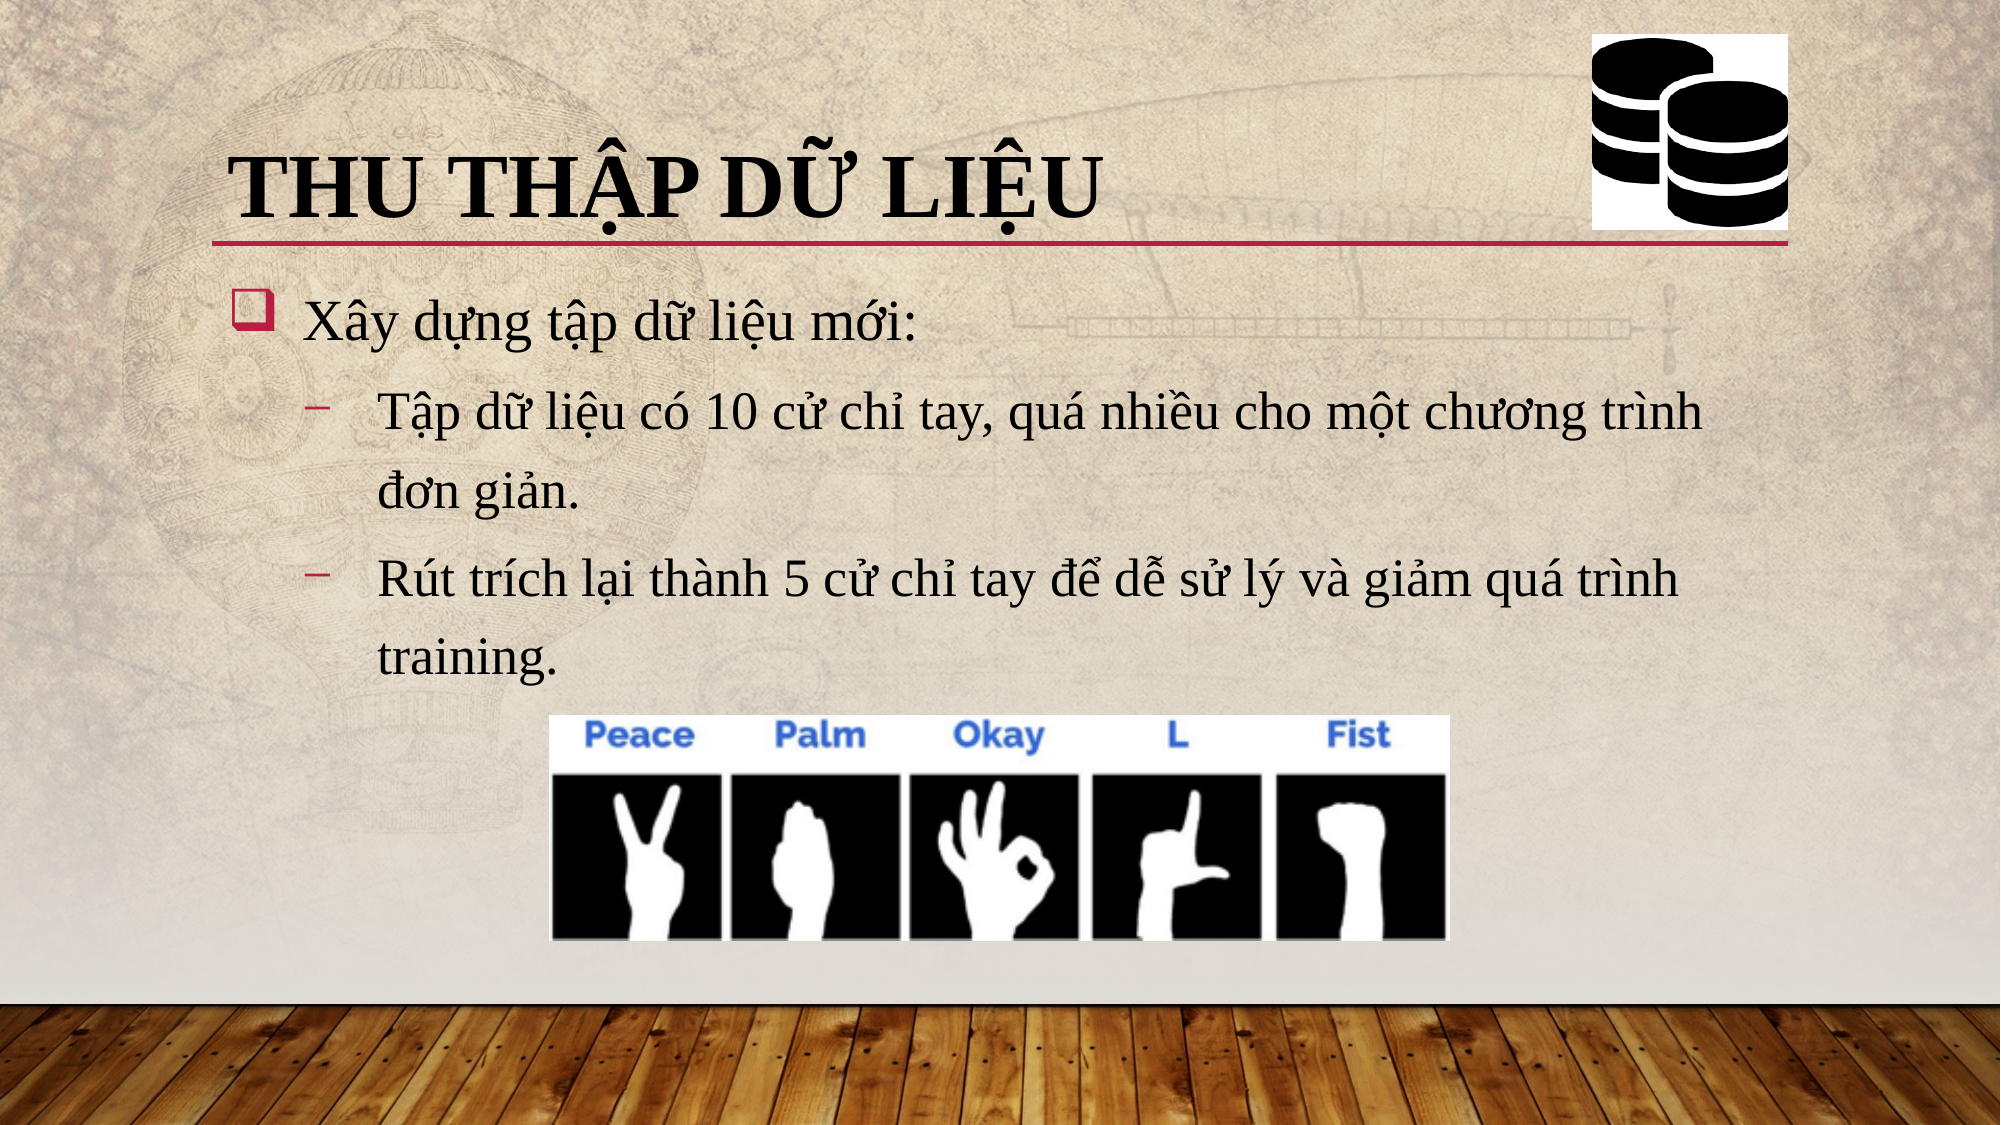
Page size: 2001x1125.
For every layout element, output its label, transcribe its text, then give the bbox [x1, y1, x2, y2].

picture [1592, 34, 1788, 230]
picture [0, 1004, 2000, 1125]
picture [549, 715, 1451, 941]
list Xây dựng tập dữ liệu mới: Tập dữ liệu có 10 cử chỉ tay, quá nhiều cho một chương trình đơn giản. Rút trích lại thành 5 cử chỉ tay để dễ sử lý và giảm quá trình training. [212, 261, 1788, 990]
title Thu thập dữ liệu [212, 115, 1788, 261]
